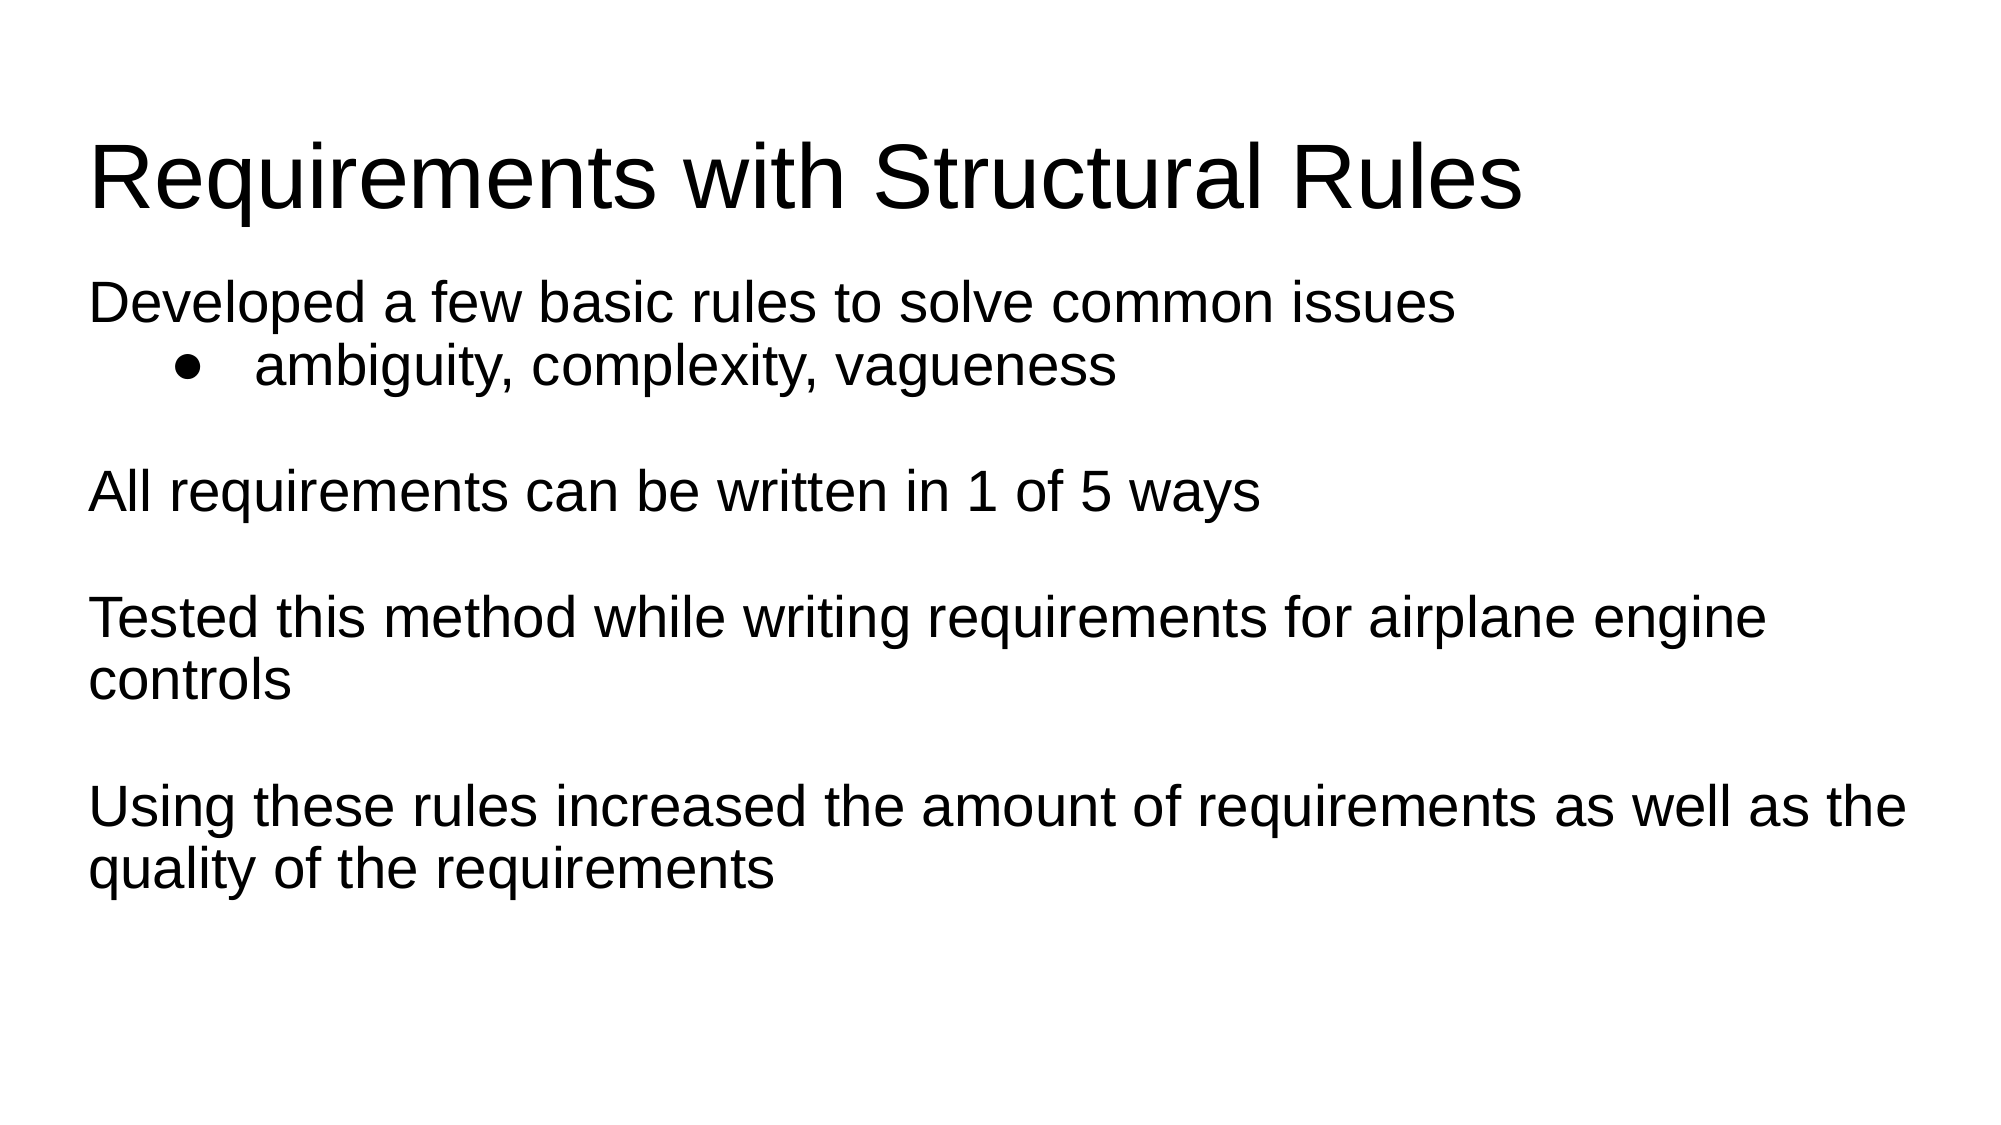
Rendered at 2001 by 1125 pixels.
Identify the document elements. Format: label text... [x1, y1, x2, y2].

title Requirements with Structural Rules [68, 97, 1932, 223]
list Developed a few basic rules to solve common issues ambiguity, complexity, vagueness All requirements can be written in 1 of 5 ways Tested this method while writing requirements for airplane engine controls Using these rules increased the amount of requirements as well as the quality of the requirements [68, 252, 1932, 1000]
